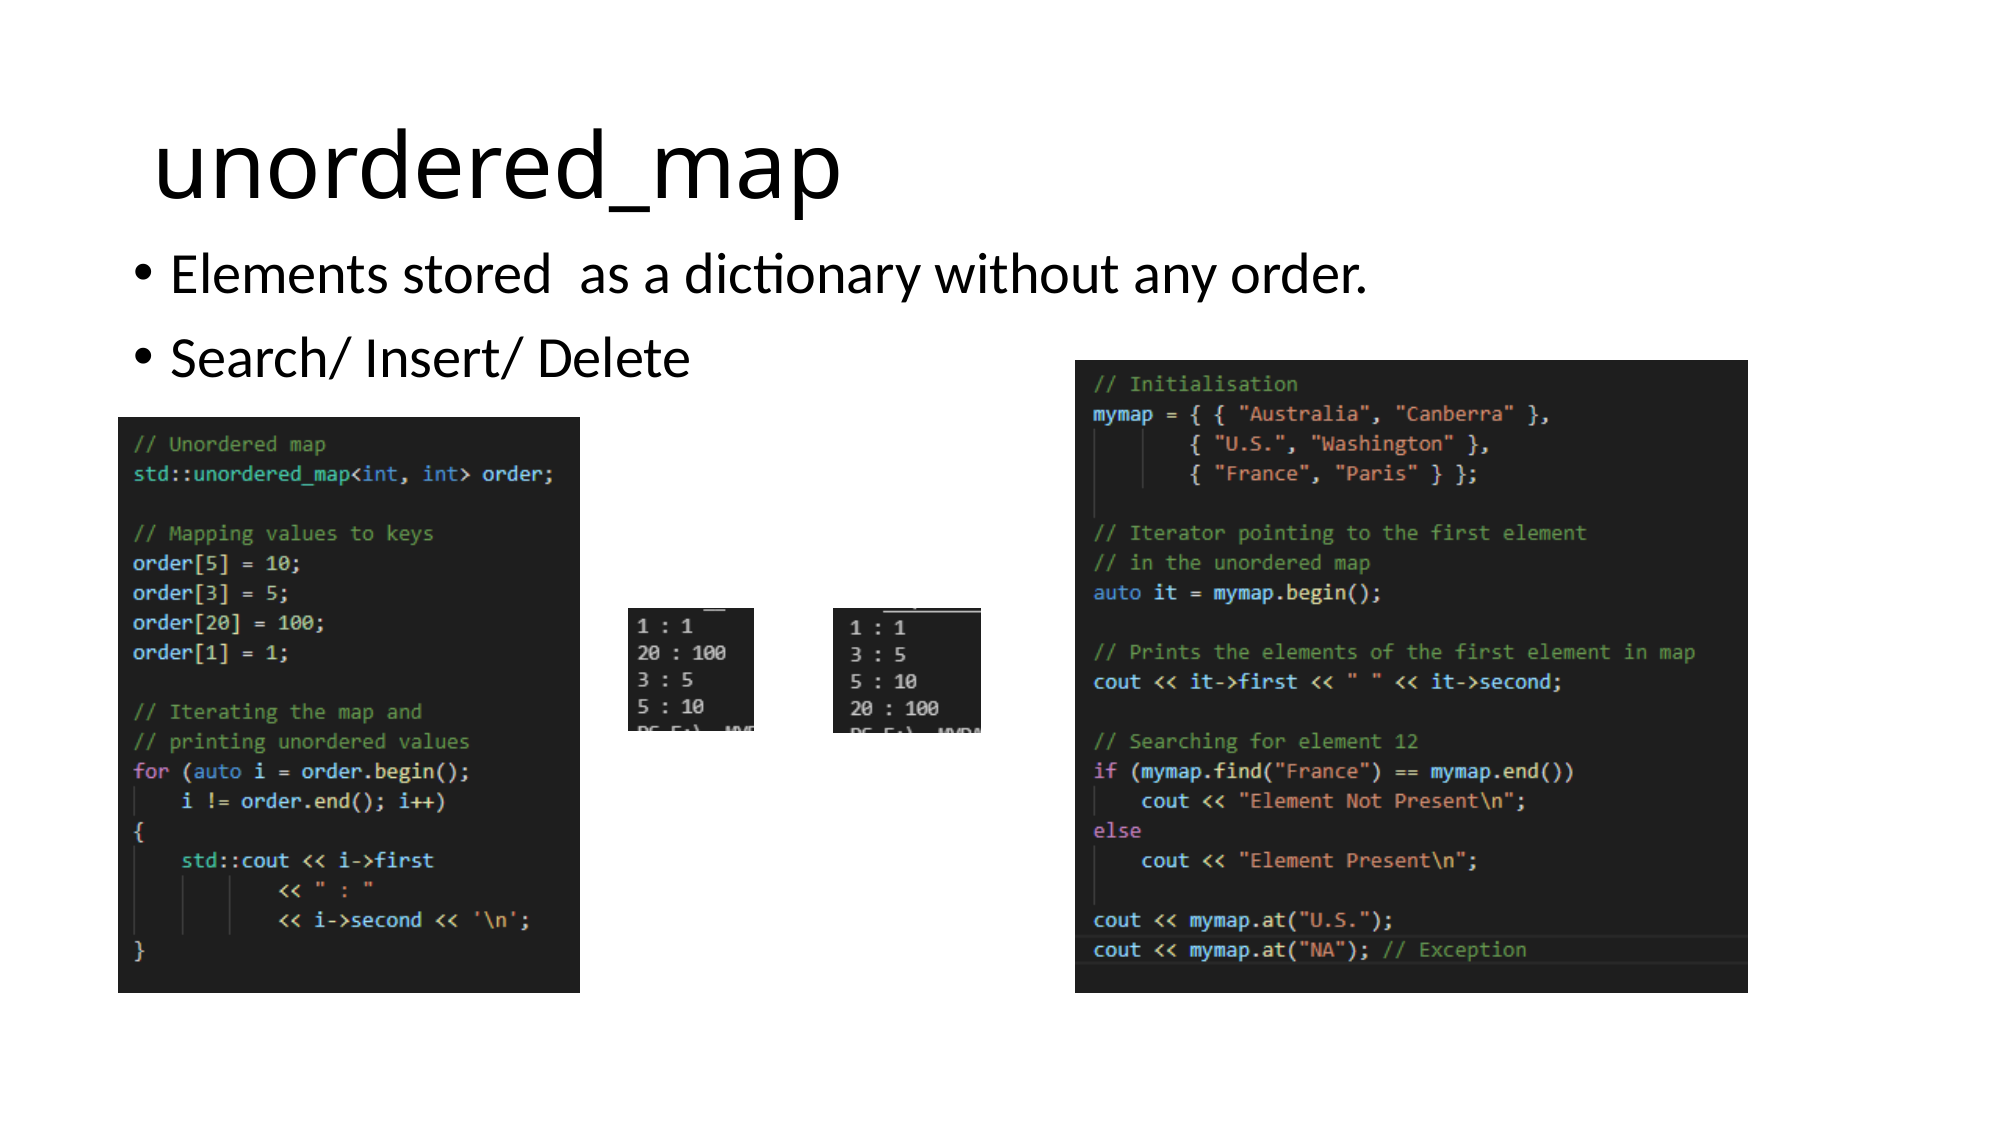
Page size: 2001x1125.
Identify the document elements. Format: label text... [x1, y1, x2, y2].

picture [628, 608, 754, 731]
title unordered_map [137, 59, 1863, 278]
picture [1075, 360, 1748, 993]
picture [833, 608, 981, 733]
picture [118, 417, 580, 993]
list Elements stored as a dictionary without any order. Search/ Insert/ Delete [118, 236, 1844, 950]
